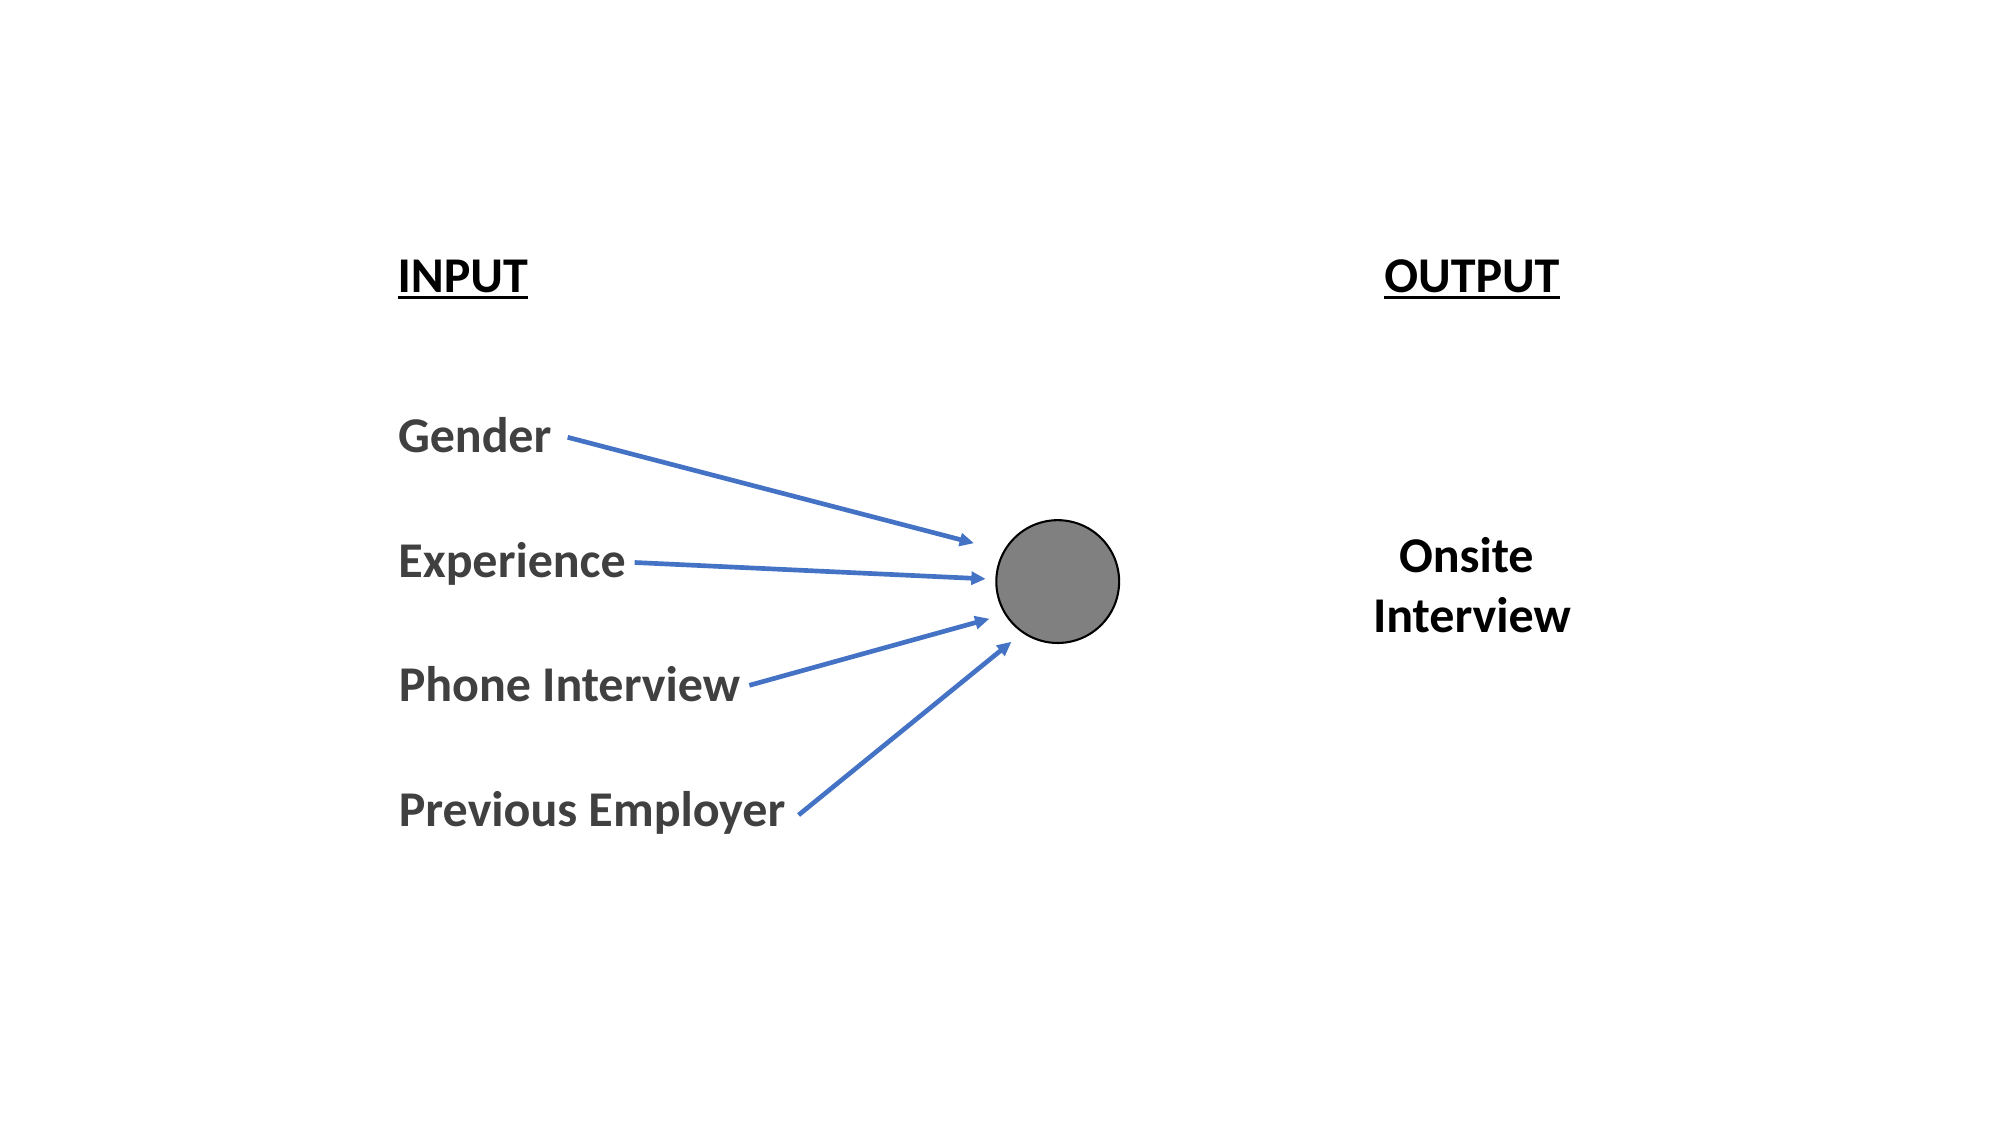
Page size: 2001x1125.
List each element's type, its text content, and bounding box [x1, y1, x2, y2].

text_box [567, 437, 974, 544]
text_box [634, 562, 986, 579]
text_box OUTPUT [1369, 235, 1575, 311]
text_box Gender [383, 395, 567, 471]
text_box Previous Employer [384, 769, 801, 844]
text_box Onsite Interview [1358, 514, 1587, 650]
text_box INPUT [382, 235, 543, 311]
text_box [749, 618, 989, 686]
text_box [798, 641, 1012, 816]
text_box [995, 519, 1121, 645]
text_box Experience [383, 519, 641, 595]
text_box Phone Interview [384, 644, 756, 720]
